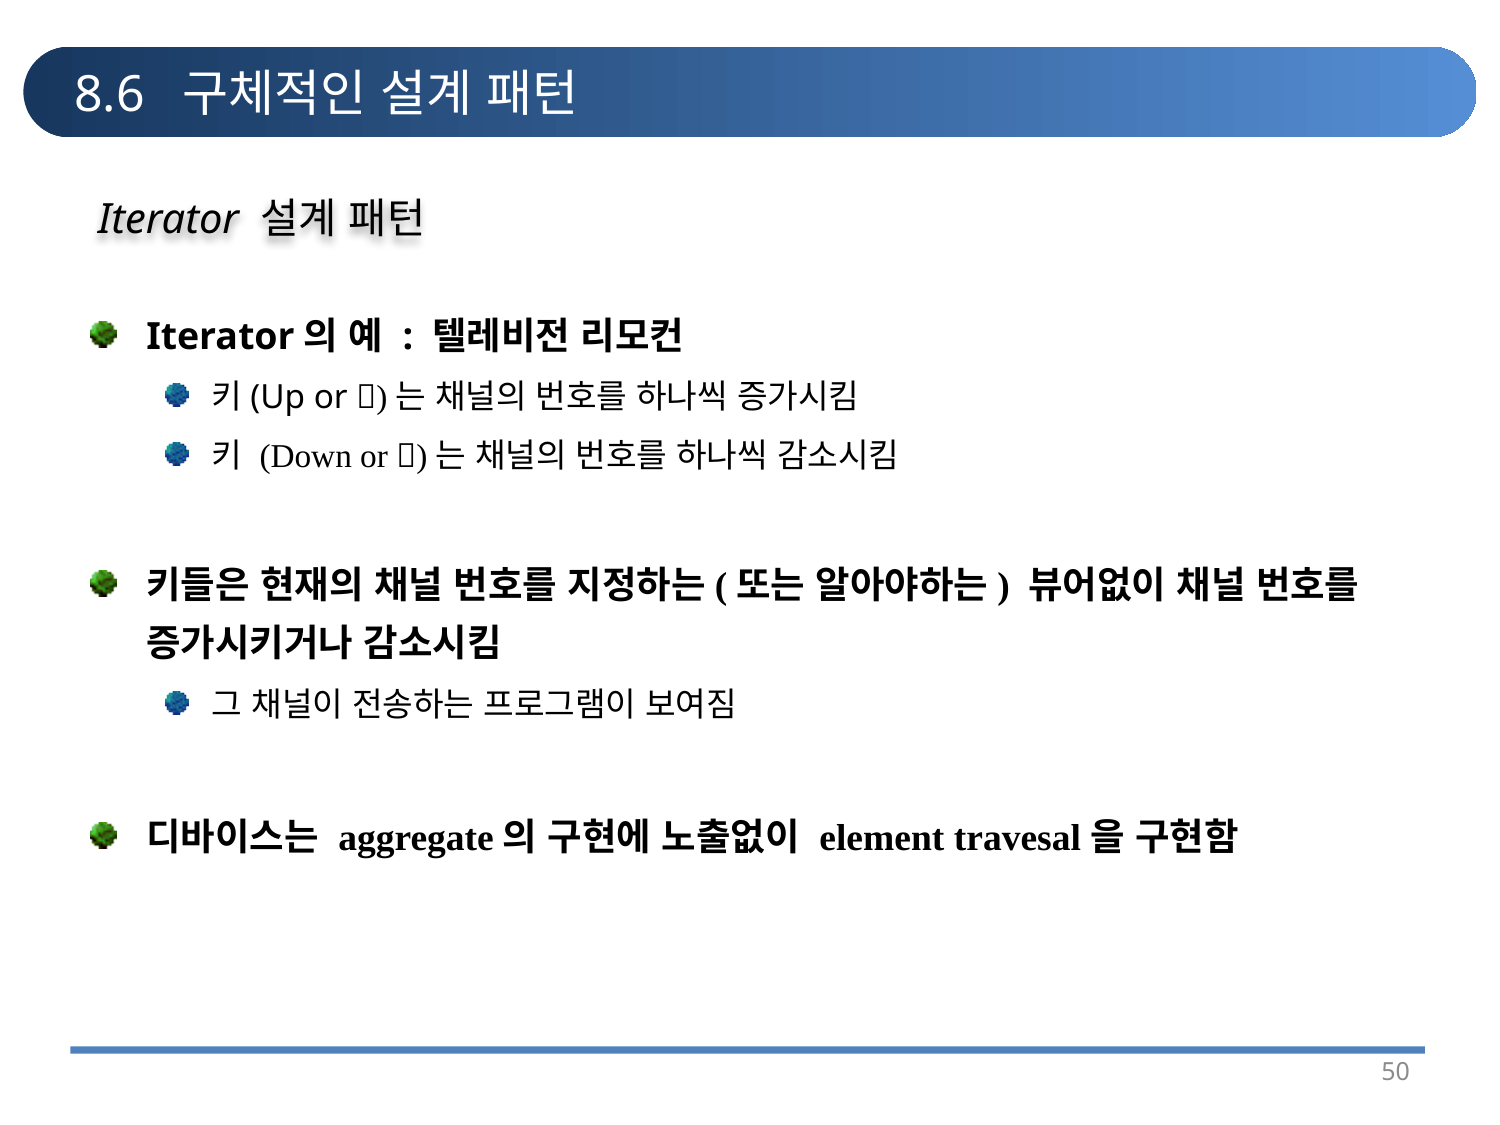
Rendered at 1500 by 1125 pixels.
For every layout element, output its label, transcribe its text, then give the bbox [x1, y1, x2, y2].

picture [165, 442, 189, 466]
list Iterator의 예 : 텔레비전 리모컨 키(Up or )는 채널의 번호를 하나씩 증가시킴 키 (Down or )는 채널의 번호를 하나씩 감소시킴 키들은 현재의 채널 번호를 지정하는(또는 알아야하는) 뷰어없이 채널 번호를 증가시키거나 감소시킴 그 채널이 전송하는 프로그램이 보여짐 디바이스는 aggregate의 구현에 노출없이 element travesal을 구현함 [74, 290, 1459, 1006]
picture [165, 691, 189, 715]
list Iterator 설계 패턴 [60, 180, 463, 255]
picture [90, 321, 117, 348]
slide_number 50 [1074, 1042, 1425, 1103]
picture [90, 570, 117, 597]
picture [90, 822, 117, 849]
title 8.6 구체적인 설계 패턴 [59, 56, 1410, 126]
picture [165, 383, 189, 407]
